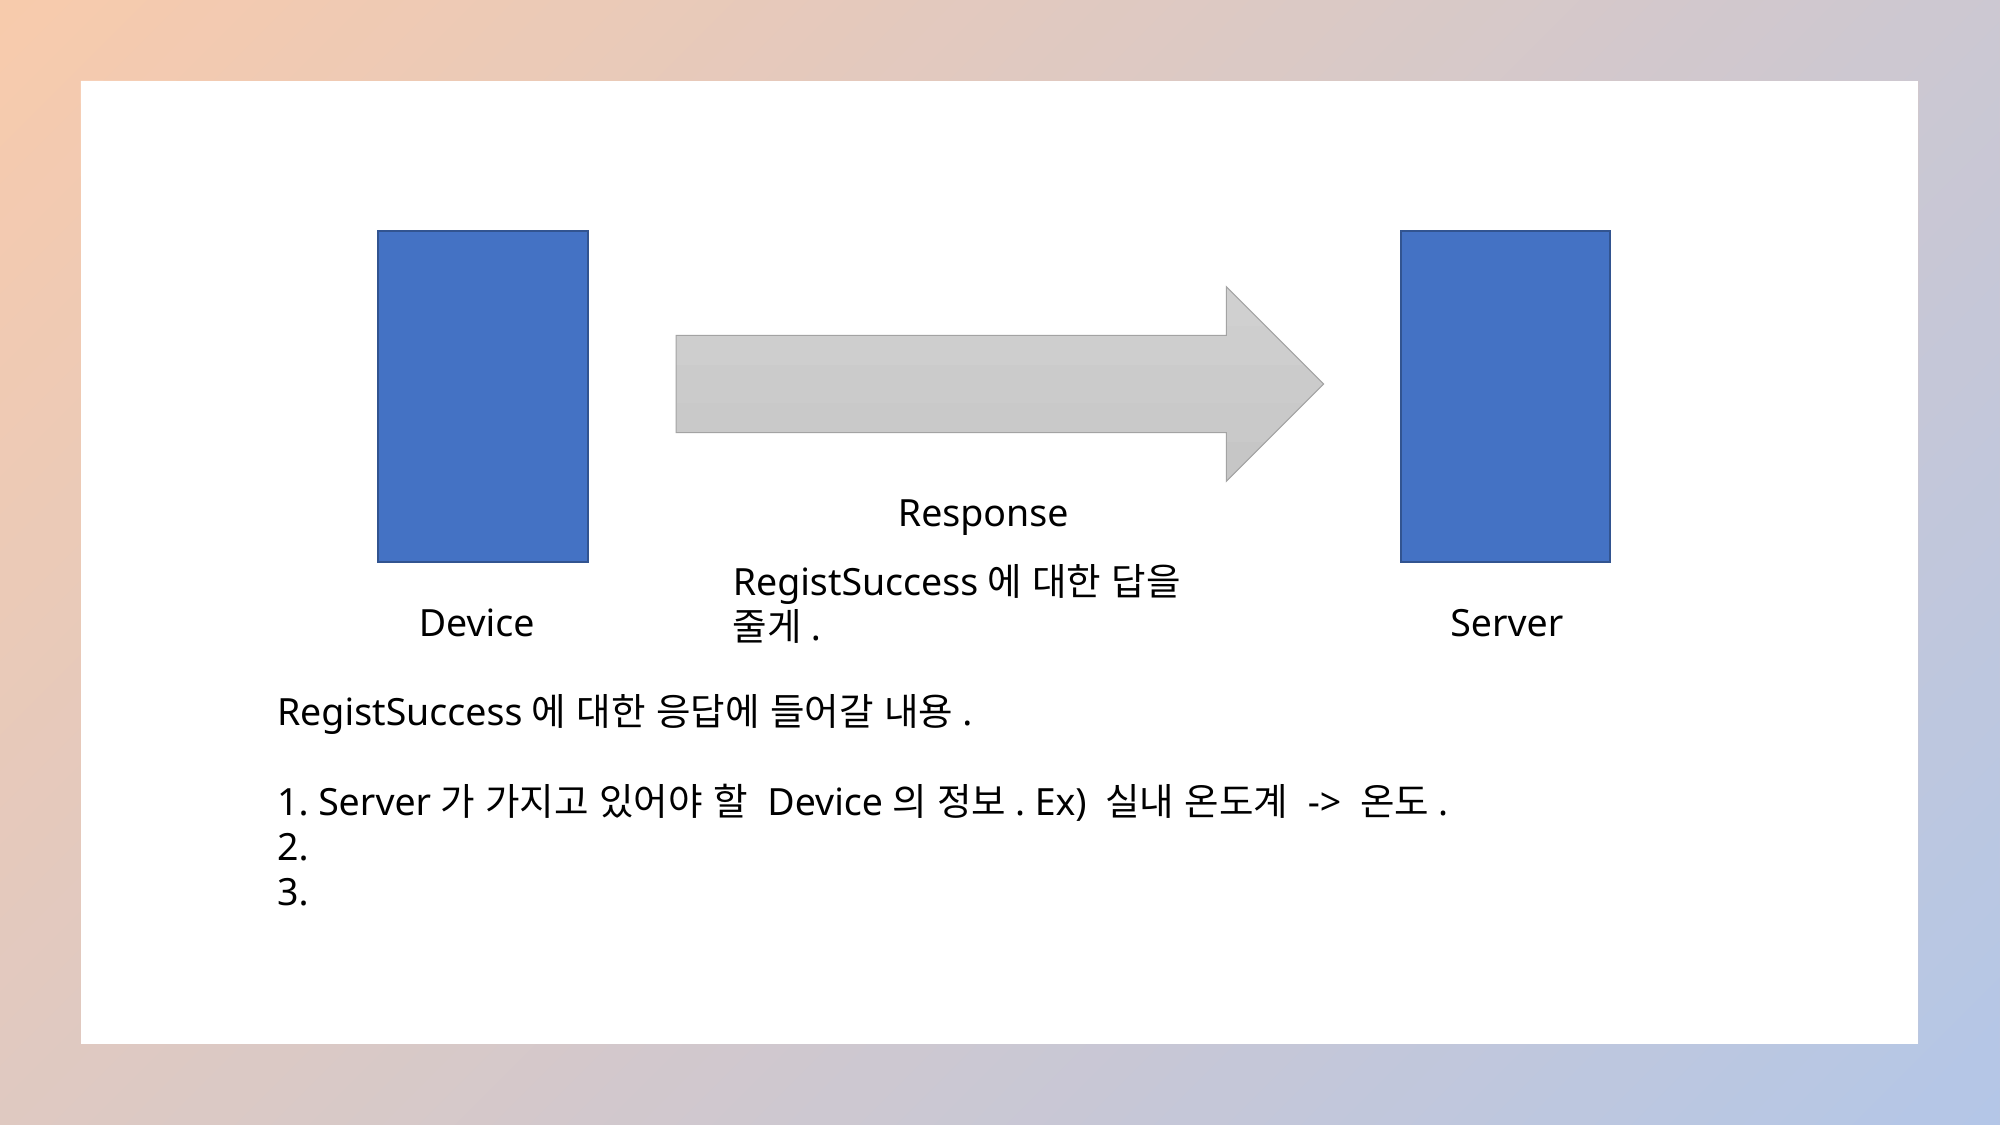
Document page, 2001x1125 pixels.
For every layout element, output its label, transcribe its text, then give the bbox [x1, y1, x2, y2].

text_box Response [883, 481, 1161, 542]
text_box [1400, 230, 1611, 563]
text_box RegistSuccess에 대한 답을 줄게. [718, 550, 1271, 656]
text_box RegistSuccess에 대한 응답에 들어갈 내용. 1. Server가 가지고 있어야 할 Device의 정보. Ex) 실내 온도계 -> 온도. 2. 3. [262, 680, 1764, 921]
text_box Device [345, 591, 623, 652]
text_box [675, 285, 1325, 483]
text_box Server [1377, 591, 1655, 652]
text_box [377, 230, 589, 563]
